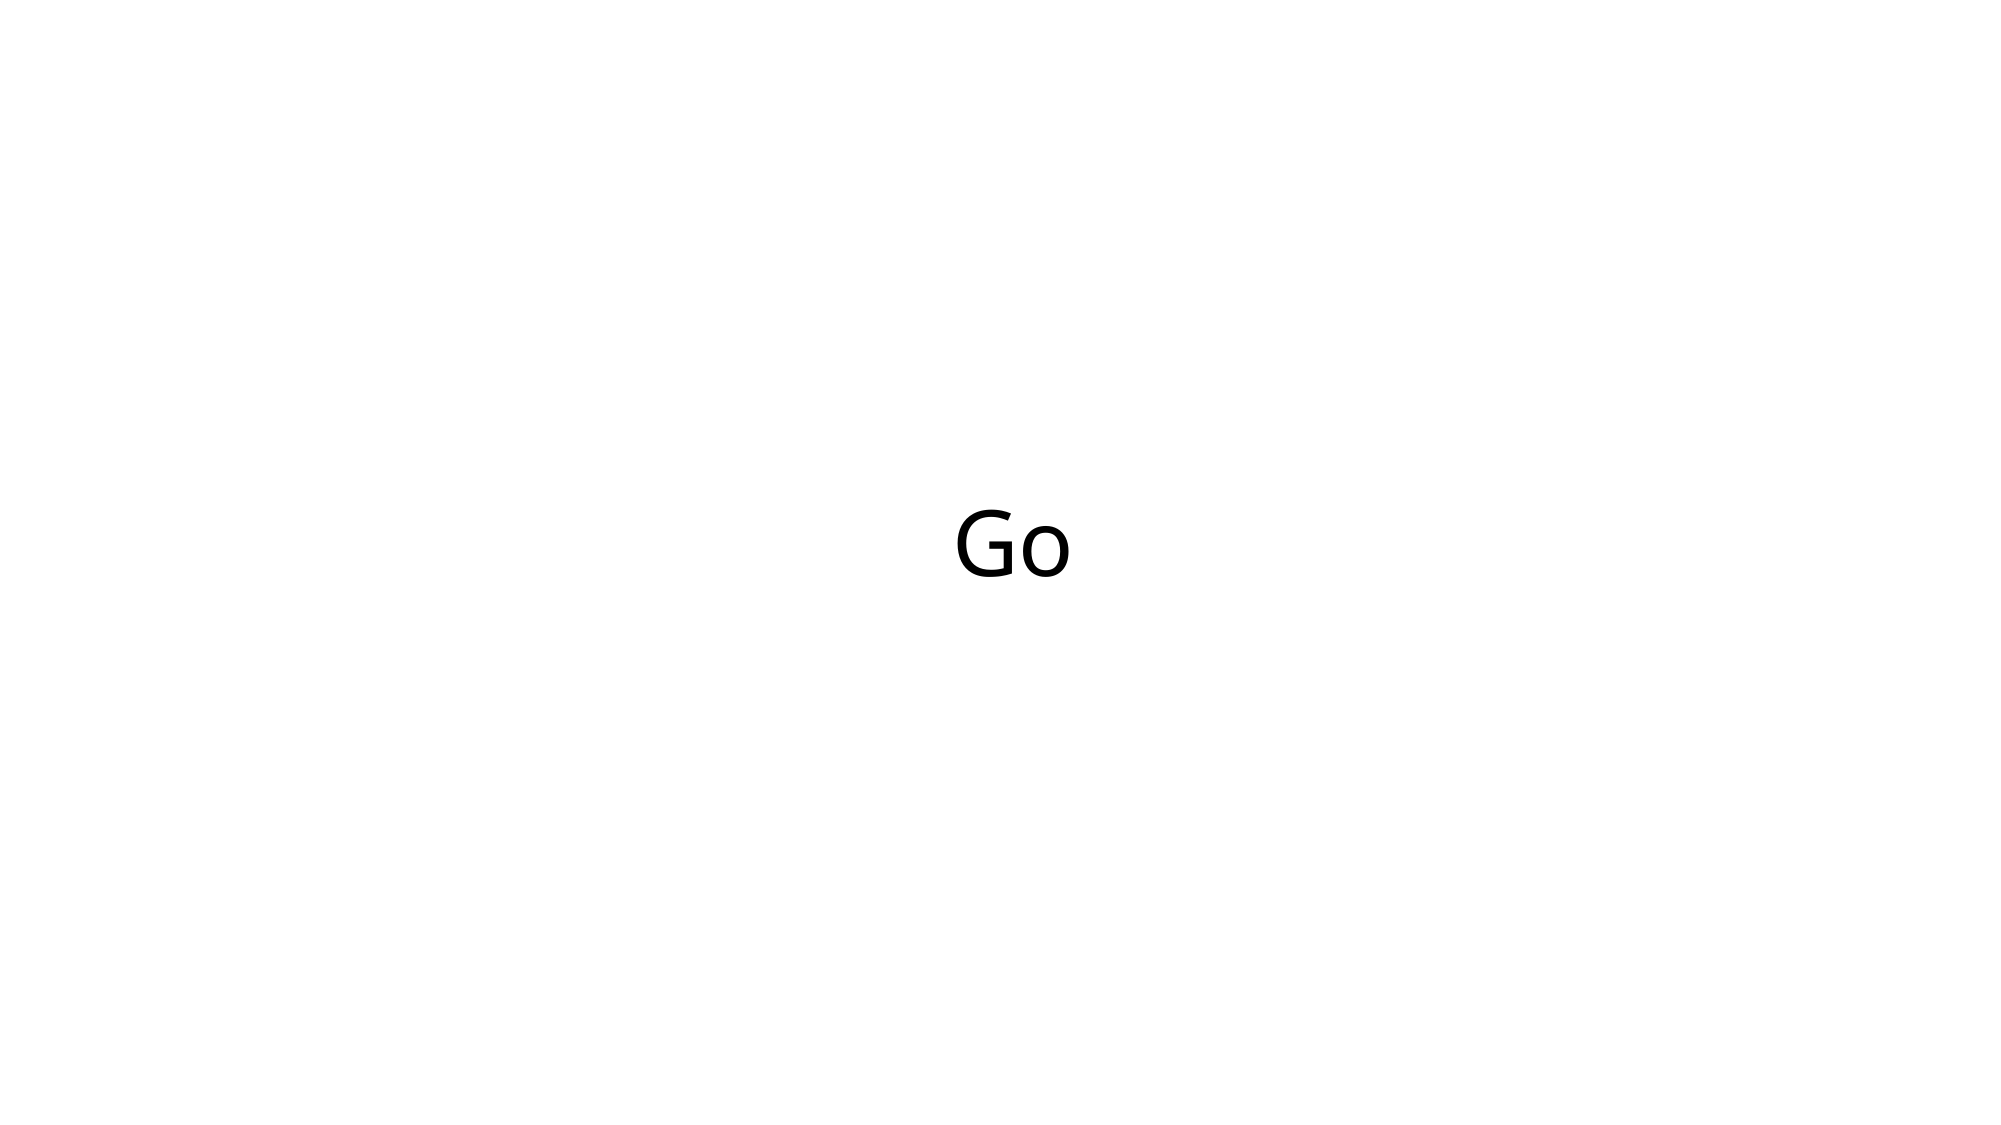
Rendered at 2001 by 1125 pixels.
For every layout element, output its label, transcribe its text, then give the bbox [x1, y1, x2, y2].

title Go [151, 462, 1876, 630]
